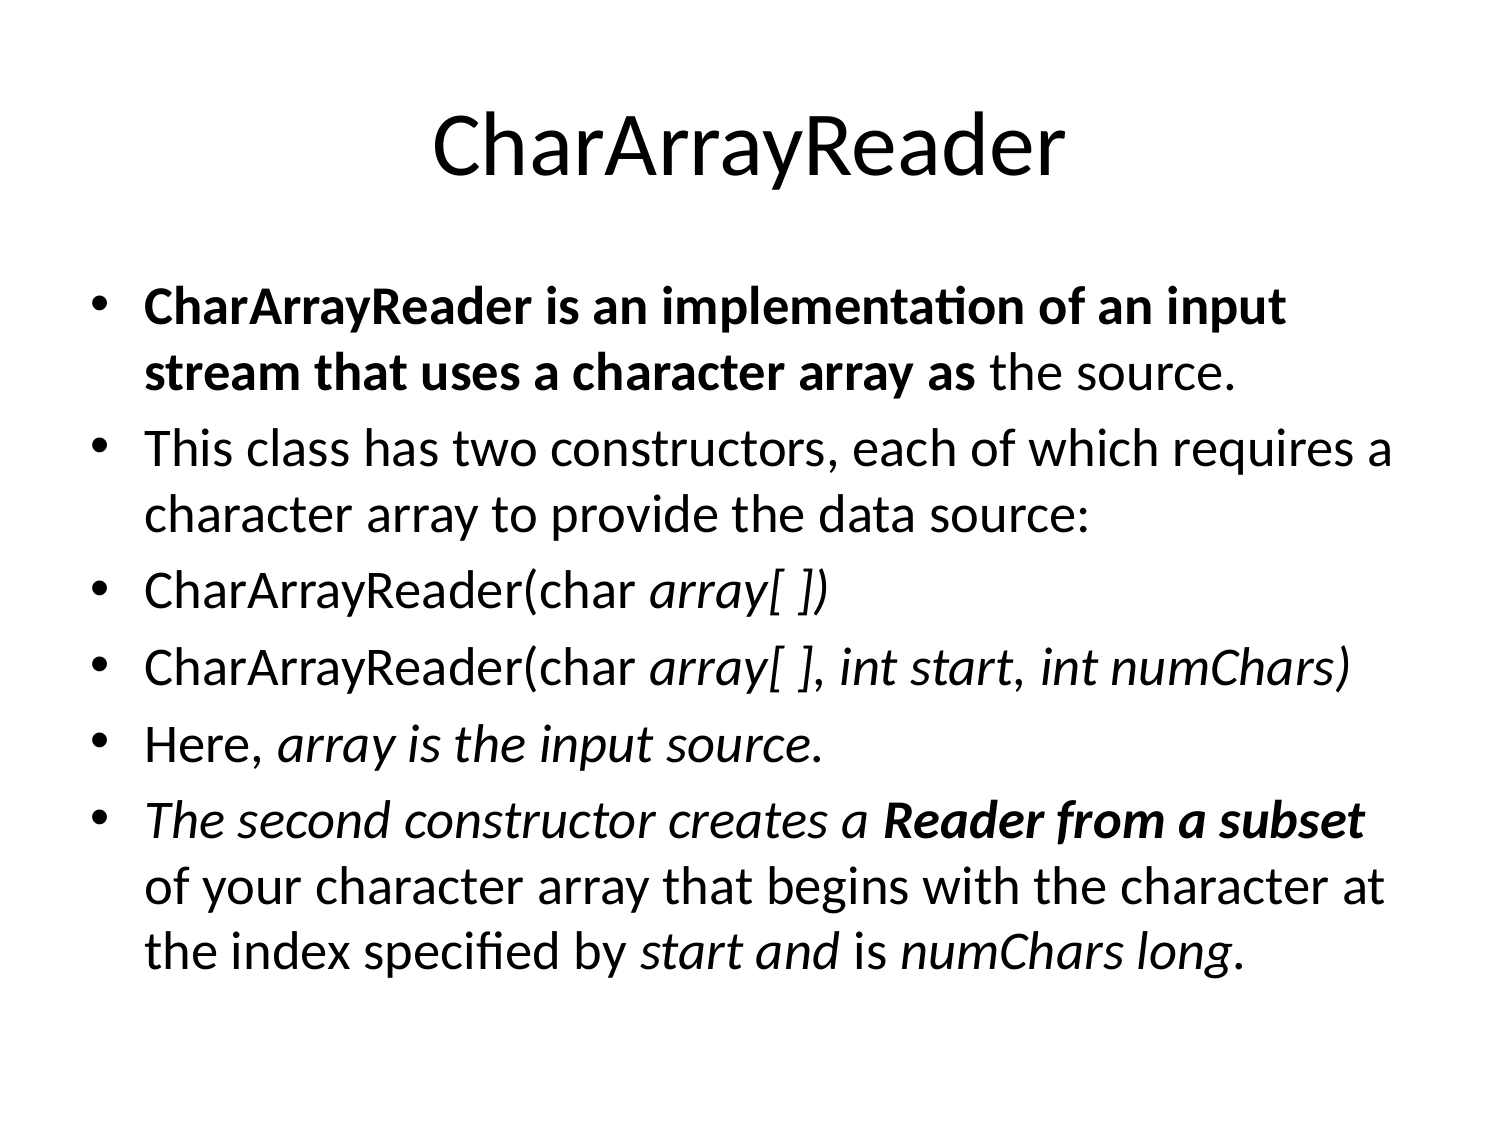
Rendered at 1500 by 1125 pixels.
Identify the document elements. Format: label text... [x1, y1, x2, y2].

title CharArrayReader [75, 45, 1425, 233]
list CharArrayReader is an implementation of an input stream that uses a character array as the source. This class has two constructors, each of which requires a character array to provide the data source: CharArrayReader(char array[ ]) CharArrayReader(char array[ ], int start, int numChars) Here, array is the input source. The second constructor creates a Reader from a subset of your character array that begins with the character at the index specified by start and is numChars long. [75, 262, 1425, 1005]
